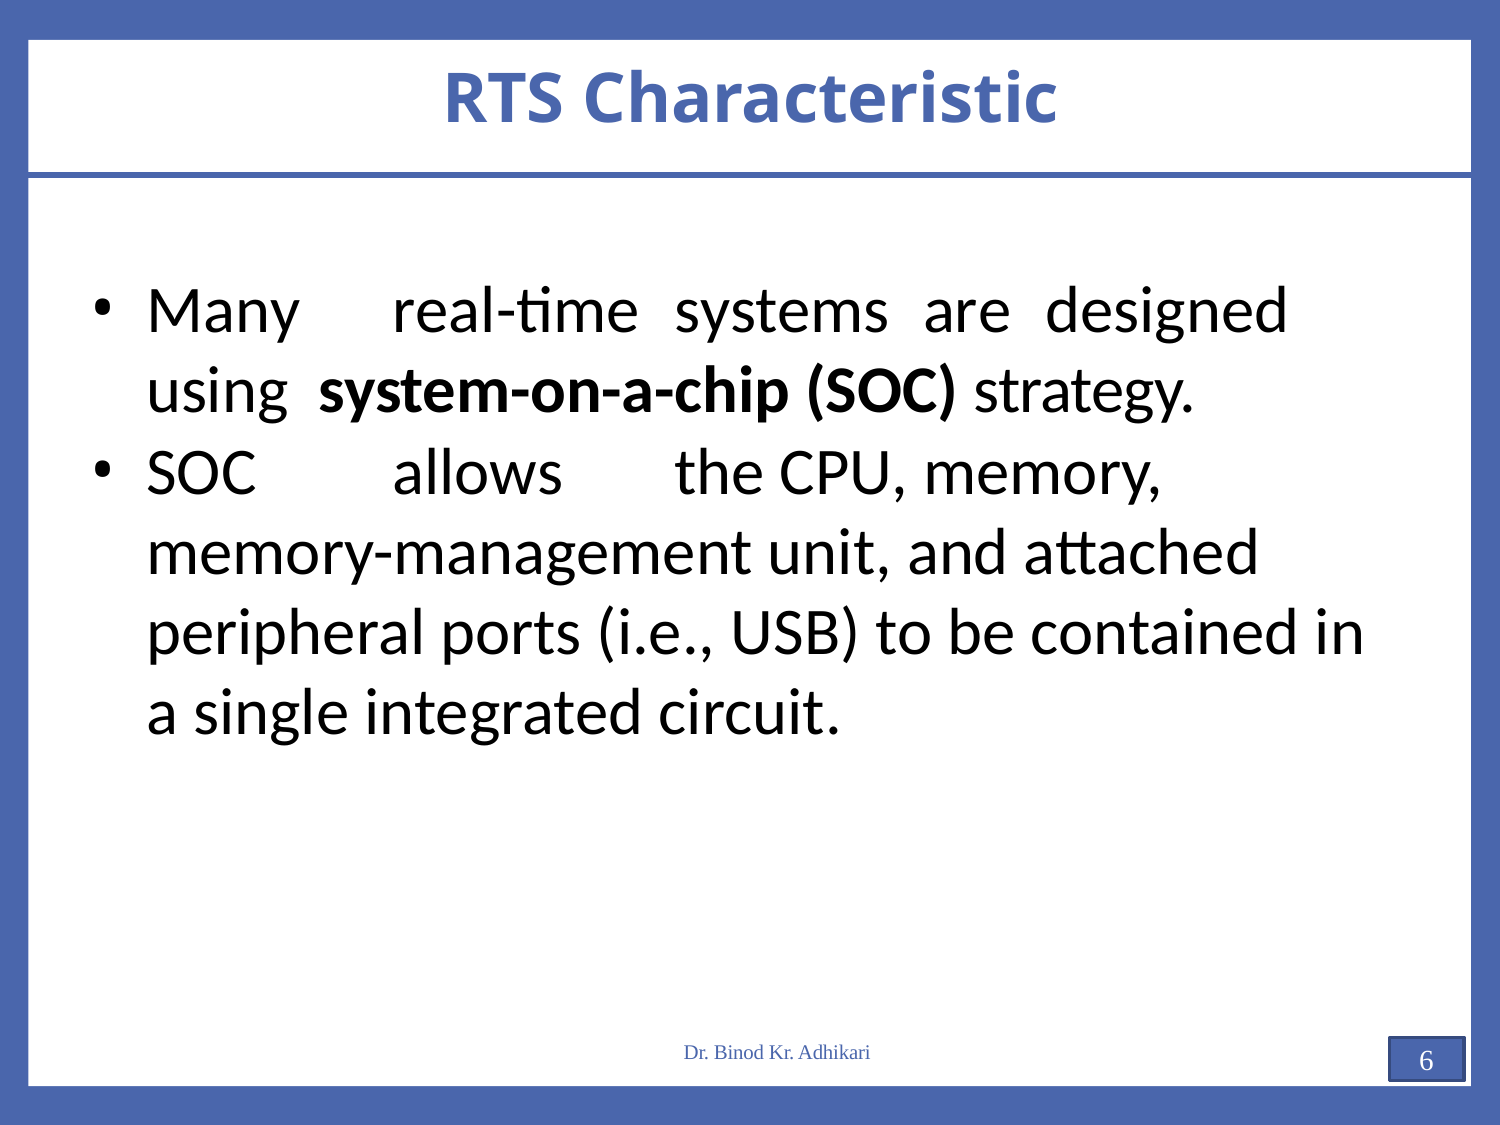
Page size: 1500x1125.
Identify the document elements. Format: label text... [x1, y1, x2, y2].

title RTS Characteristic [142, 0, 1358, 189]
footer Dr. Binod Kr. Adhikari [485, 748, 1067, 1125]
text_box Many real-time systems are designed using system-on-a-chip (SOC) strategy. SOC allows the CPU, memory, memory-management unit, and attached peripheral ports (i.e., USB) to be contained in a single integrated circuit. [87, 263, 1412, 748]
